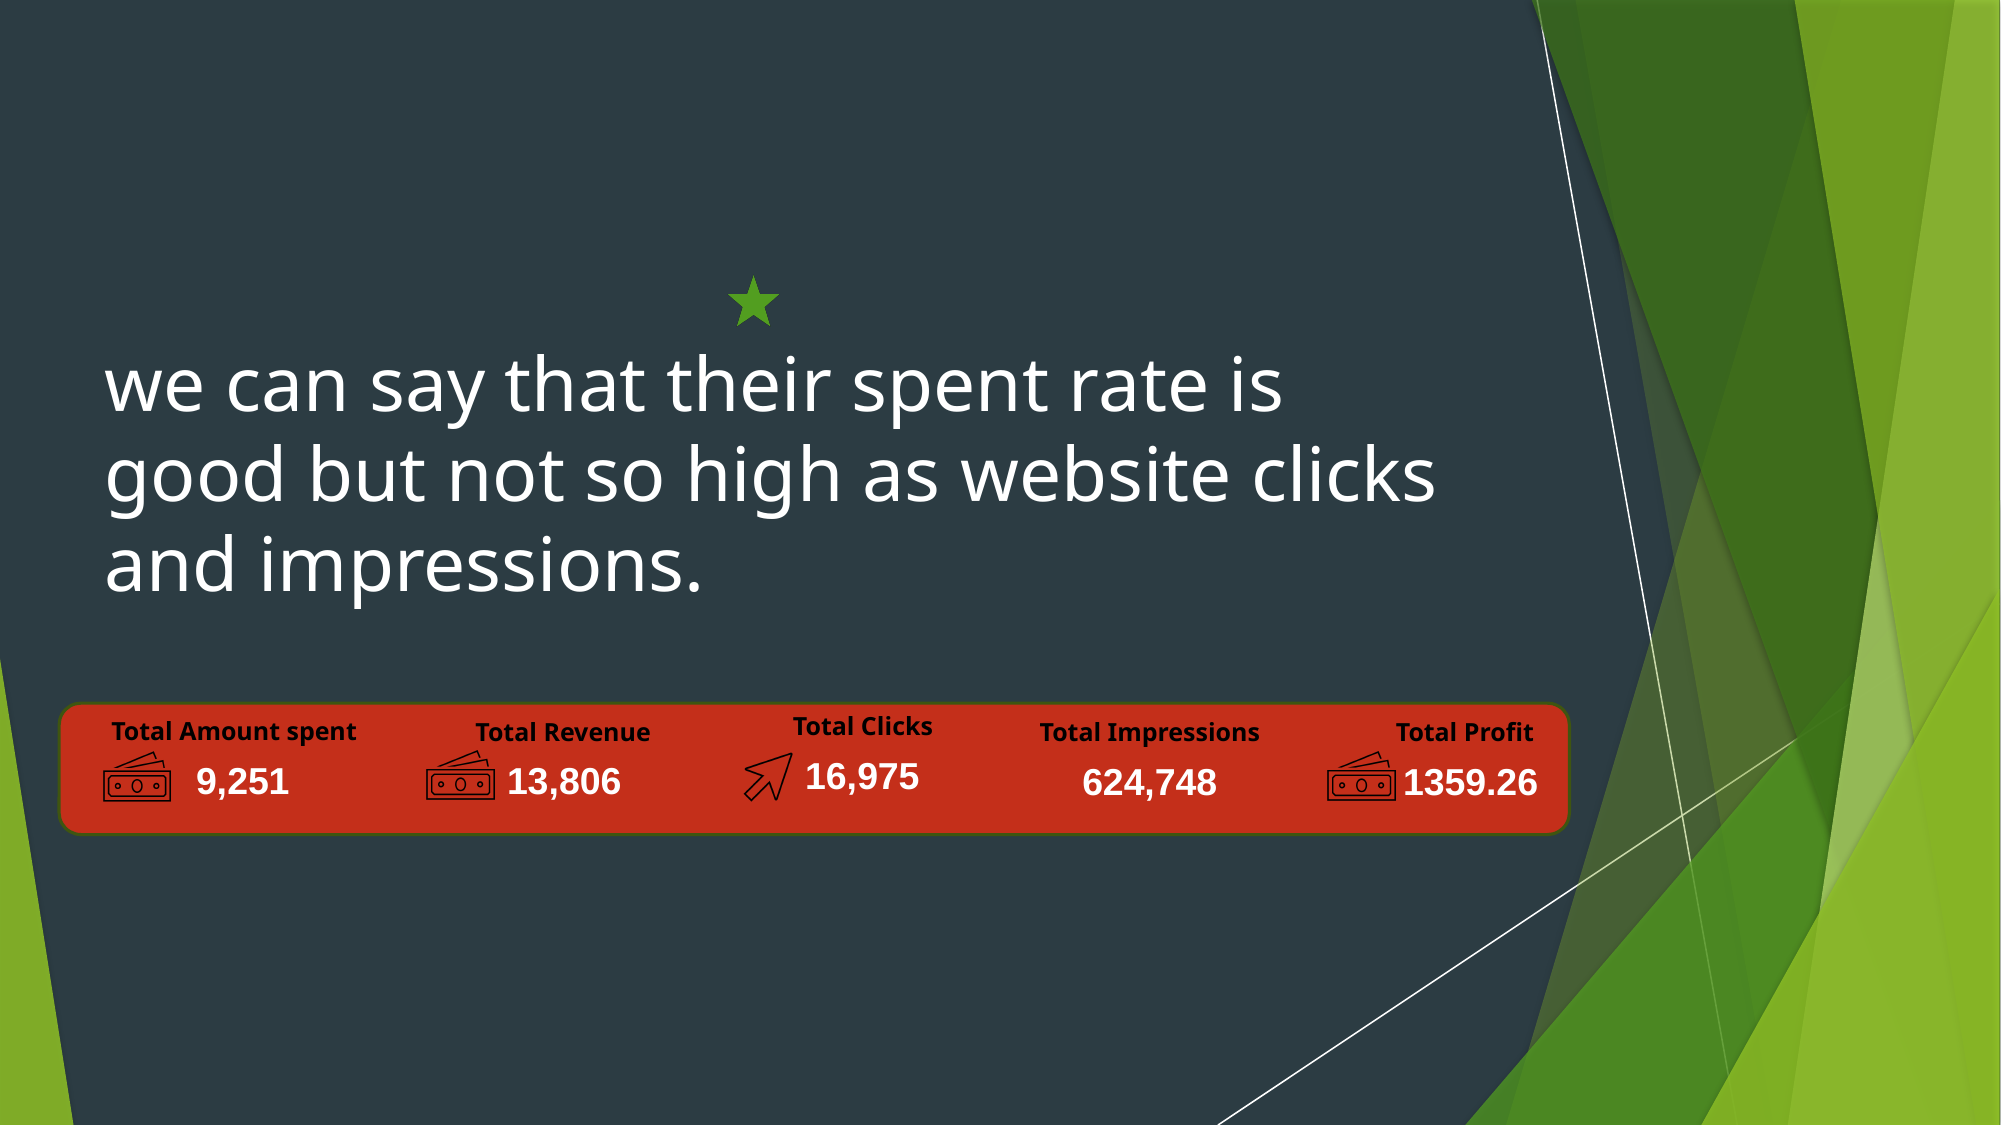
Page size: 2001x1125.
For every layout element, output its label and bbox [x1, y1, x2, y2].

text_box [423, 708, 680, 814]
text_box [726, 702, 977, 820]
text_box [0, 0, 2000, 1125]
text_box [91, 707, 377, 814]
picture [721, 269, 785, 333]
text_box [1324, 708, 1598, 814]
text_box [1022, 708, 1278, 813]
